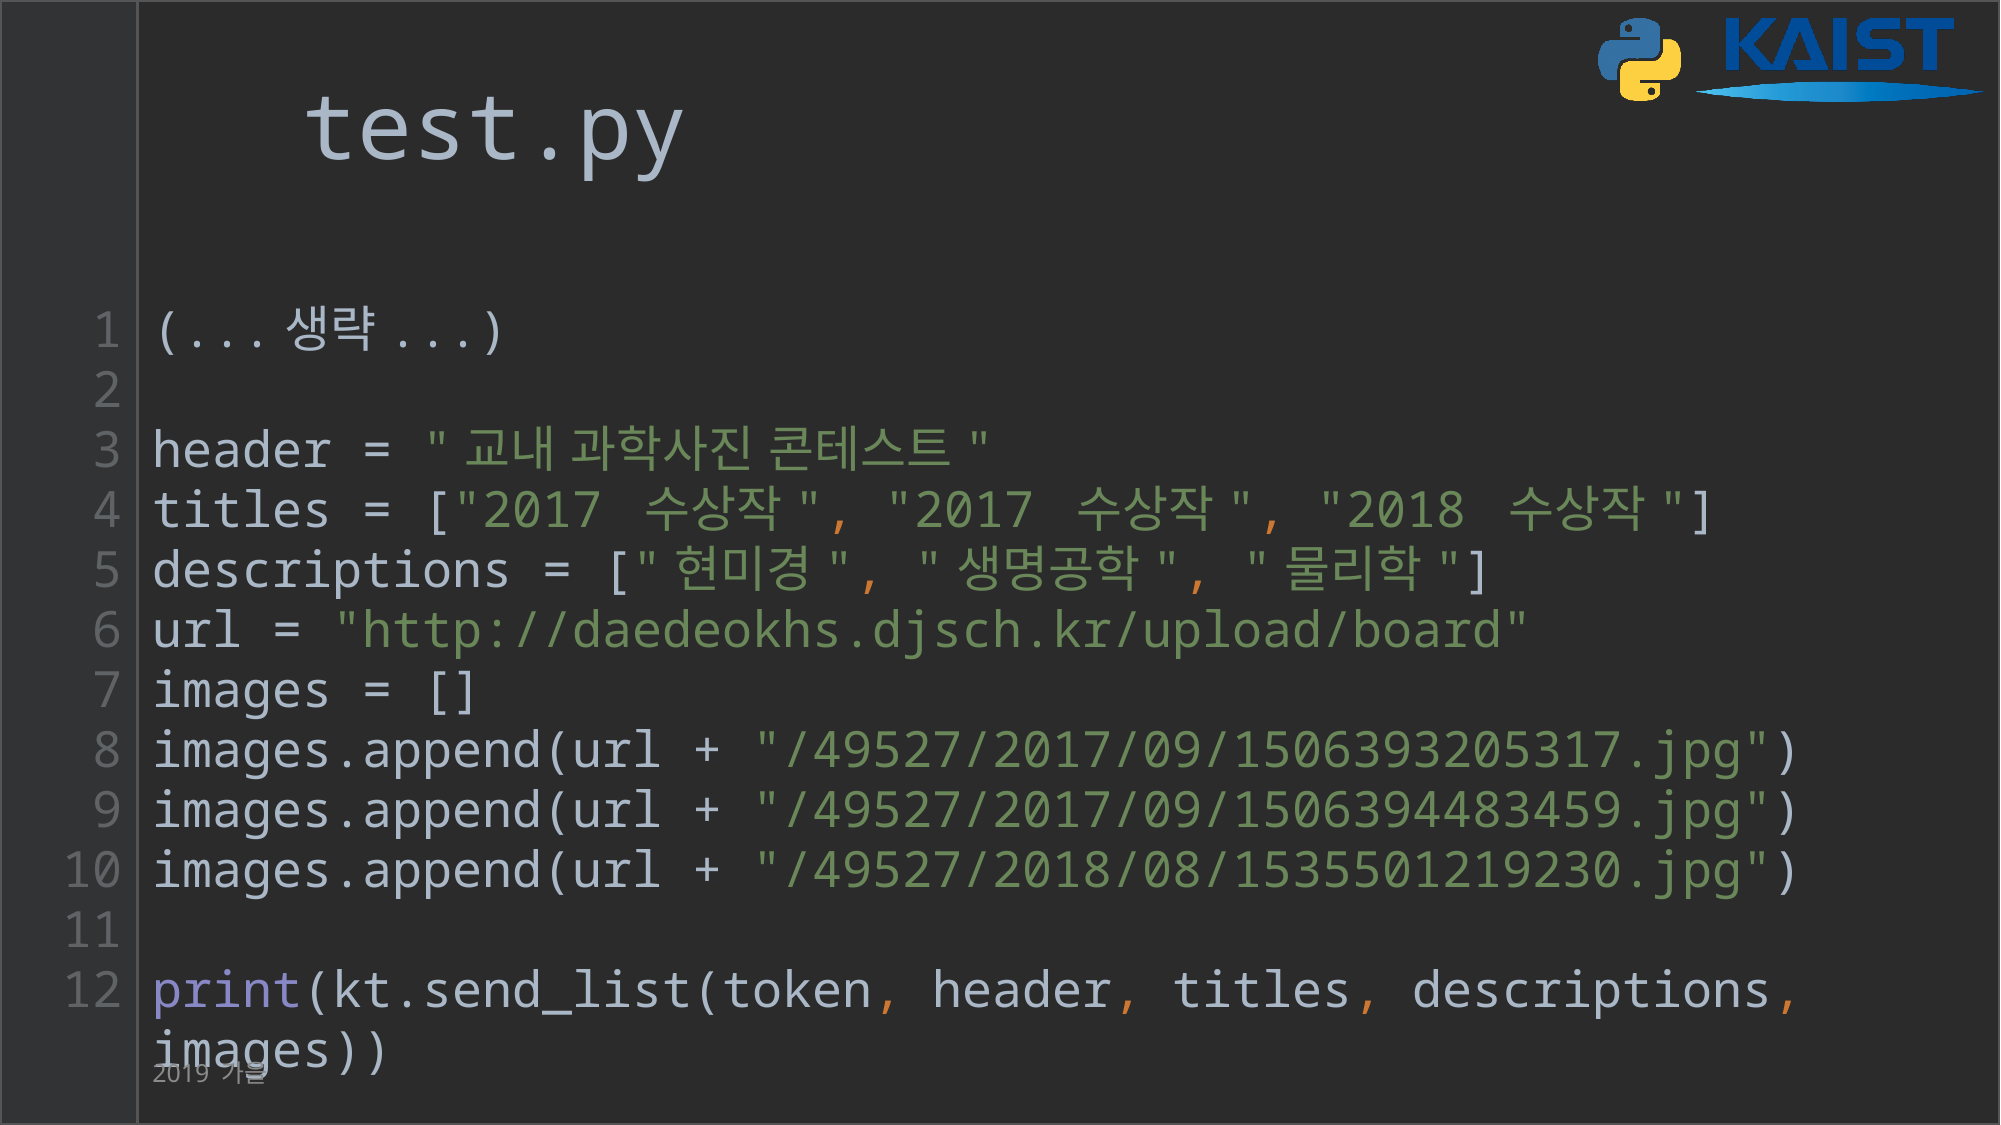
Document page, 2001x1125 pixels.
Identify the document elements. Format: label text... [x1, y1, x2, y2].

text_box 1 2 3 4 5 6 7 8 9 10 11 12 [0, 0, 138, 1125]
slide_number 2019 가을 [138, 1042, 588, 1103]
picture [1597, 18, 1681, 101]
text_box test.py (...생략...) header = "교내 과학사진 콘테스트" titles = ["2017 수상작", "2017 수상작", "2018 수상작"] descriptions = ["현미경", "생명공학", "물리학"] url = "http://daedeokhs.djsch.kr/upload/board" images = [] images.append(url + "/49527/2017/09/1506393205317.jpg") images.append(url + "/49527/2017/09/1506394483459.jpg") images.append(url + "/49527/2018/08/1535501219230.jpg") print(kt.send_list(token, header, titles, descriptions, images)) [138, 0, 2000, 1125]
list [1694, 18, 1985, 102]
